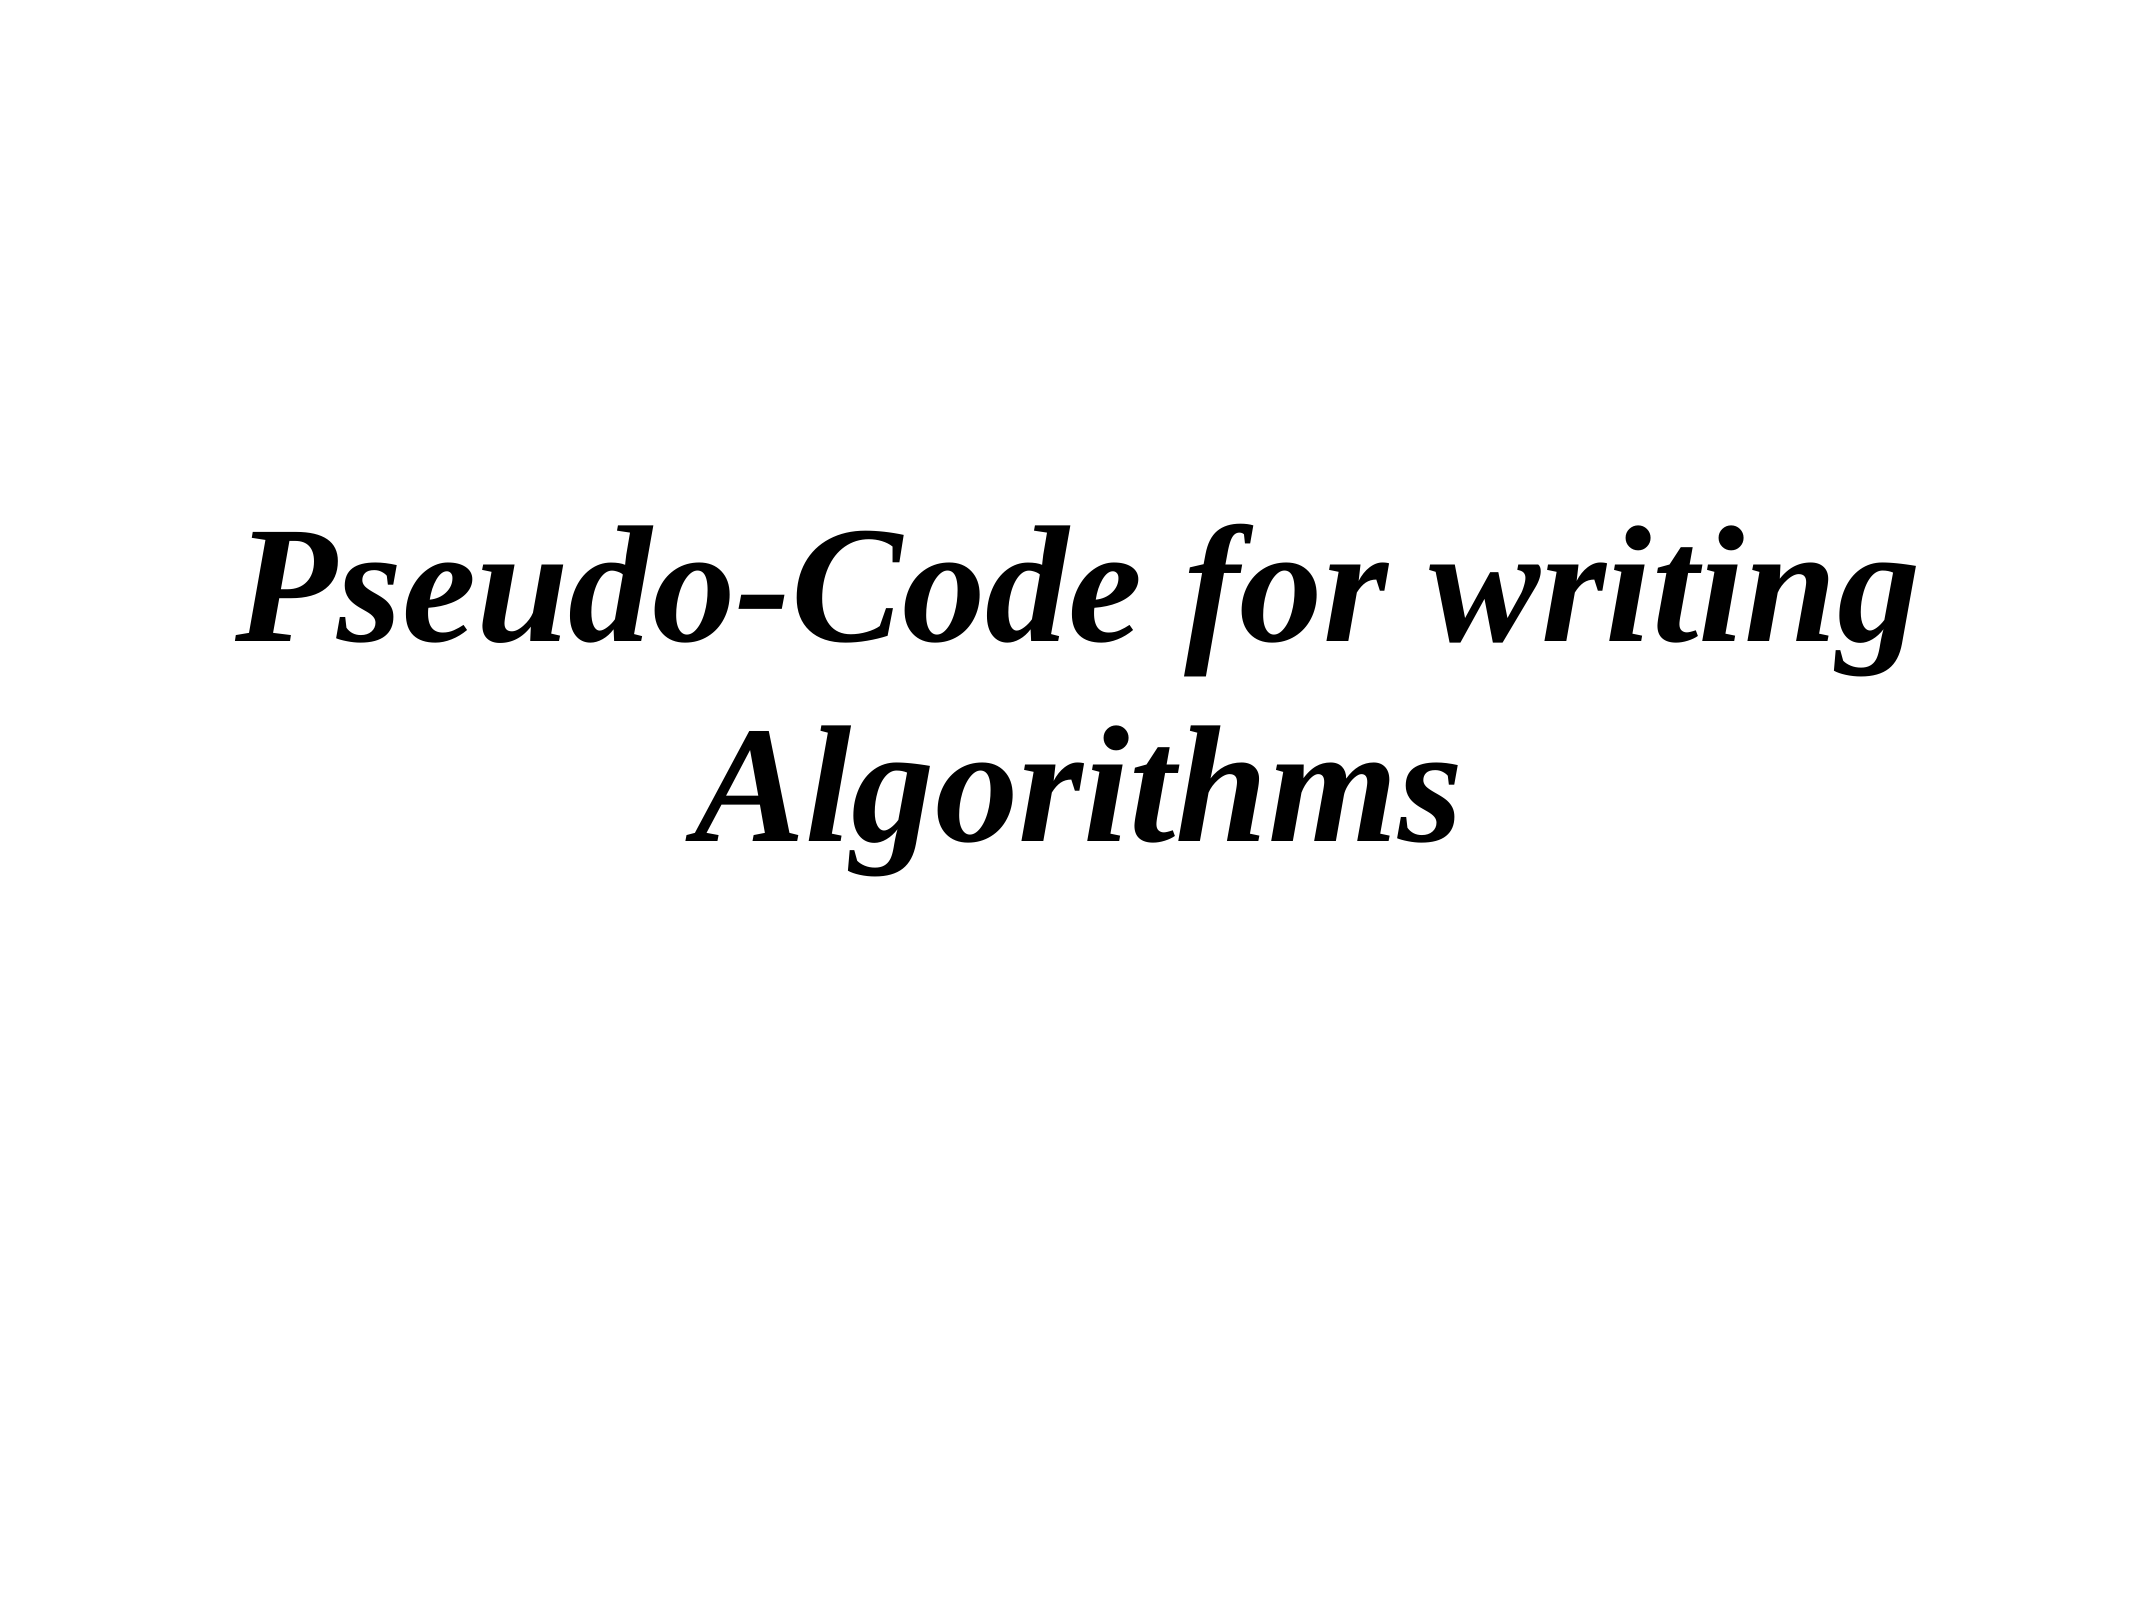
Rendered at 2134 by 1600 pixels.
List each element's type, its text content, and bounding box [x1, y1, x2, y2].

list Pseudo-Code for writing Algorithms [168, 338, 1991, 1011]
